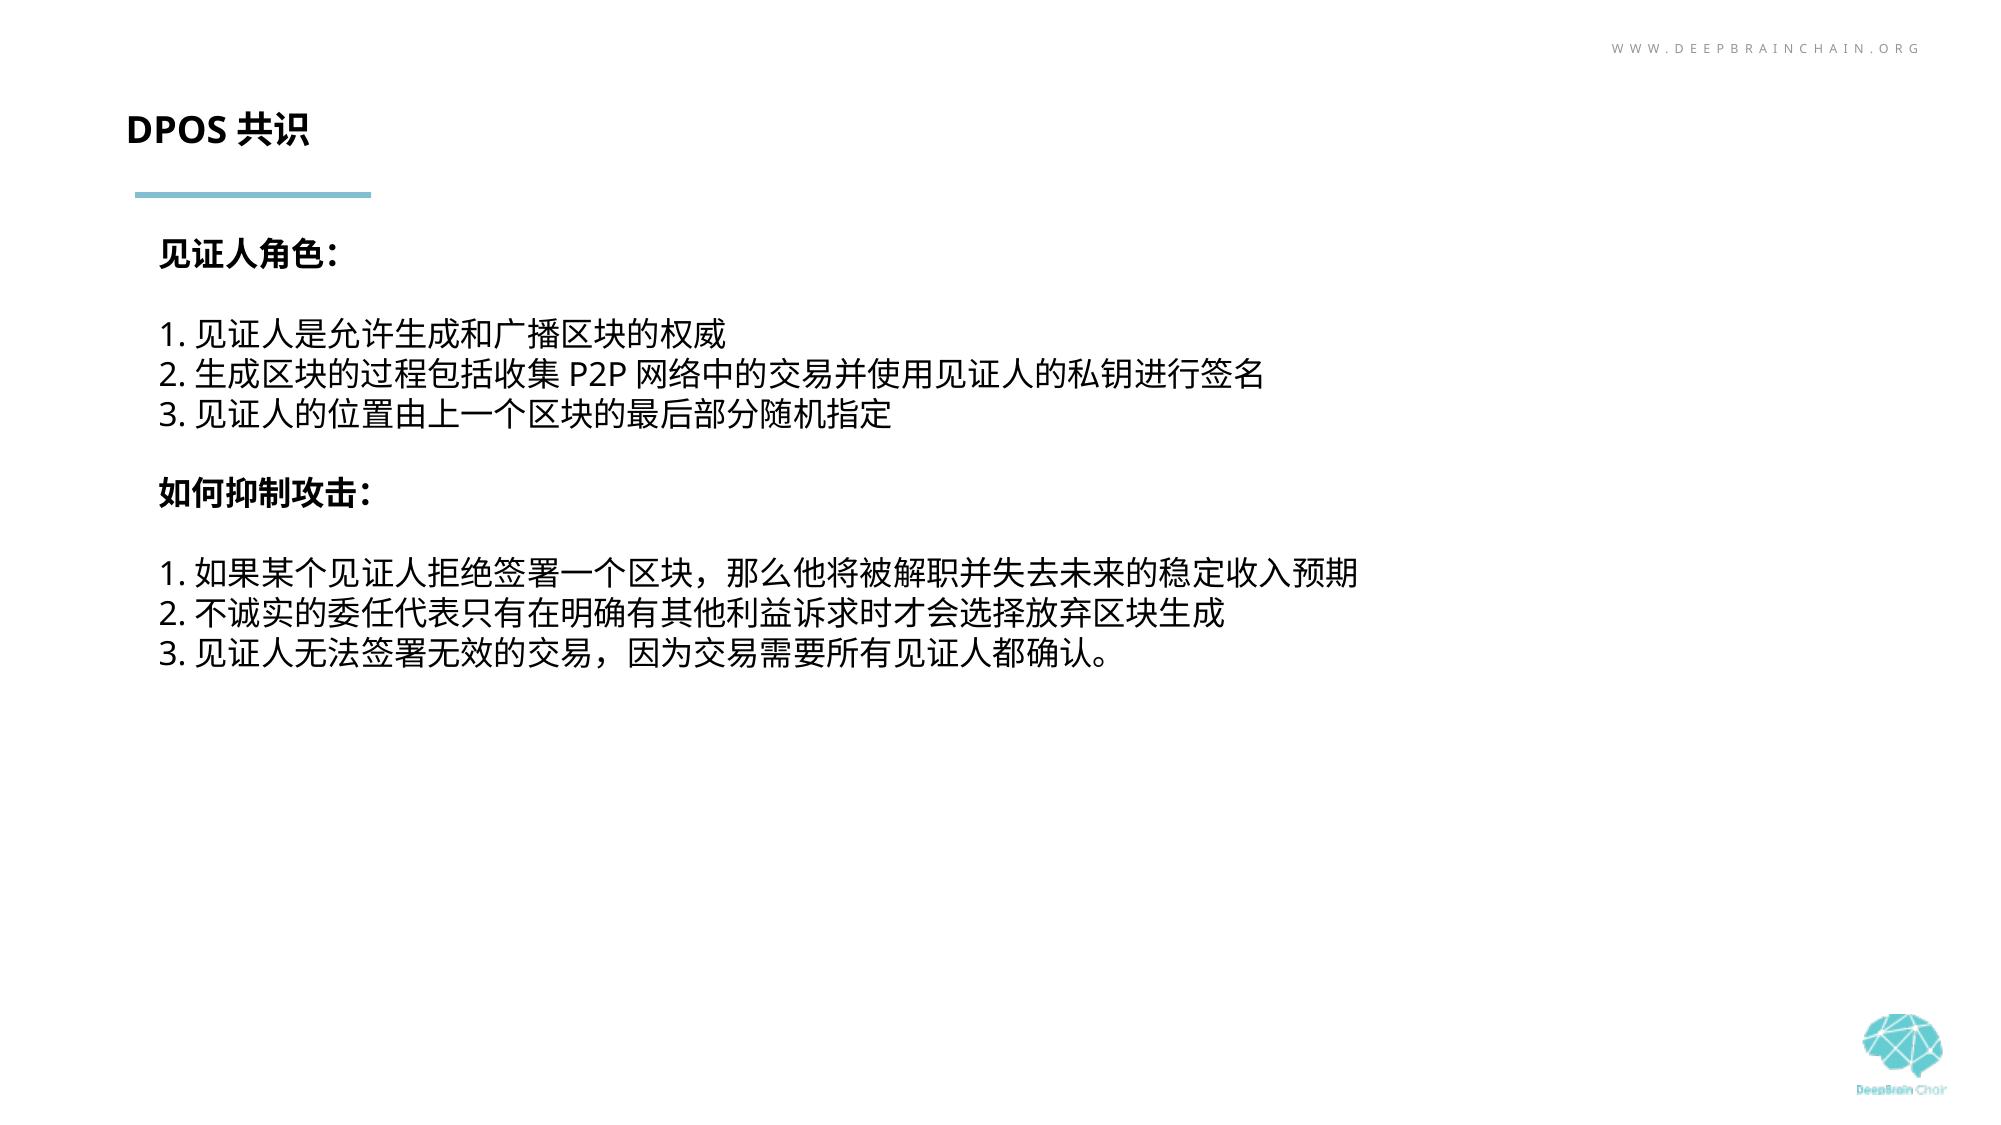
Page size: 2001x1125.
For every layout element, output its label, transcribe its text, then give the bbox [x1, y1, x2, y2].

picture [1857, 1014, 1947, 1096]
text_box WWW.DEEPBRAINCHAIN.ORG [1604, 33, 1960, 64]
text_box DPOS共识 [118, 99, 820, 159]
text_box 见证人角色： 1.见证人是允许生成和广播区块的权威 2.生成区块的过程包括收集P2P网络中的交易并使用见证人的私钥进行签名 3.见证人的位置由上一个区块的最后部分随机指定 如何抑制攻击： 1.如果某个见证人拒绝签署一个区块，那么他将被解职并失去未来的稳定收入预期 2.不诚实的委任代表只有在明确有其他利益诉求时才会选择放弃区块生成 3.见证人无法签署无效的交易，因为交易需要所有见证人都确认。 [151, 225, 1800, 760]
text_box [134, 164, 372, 226]
